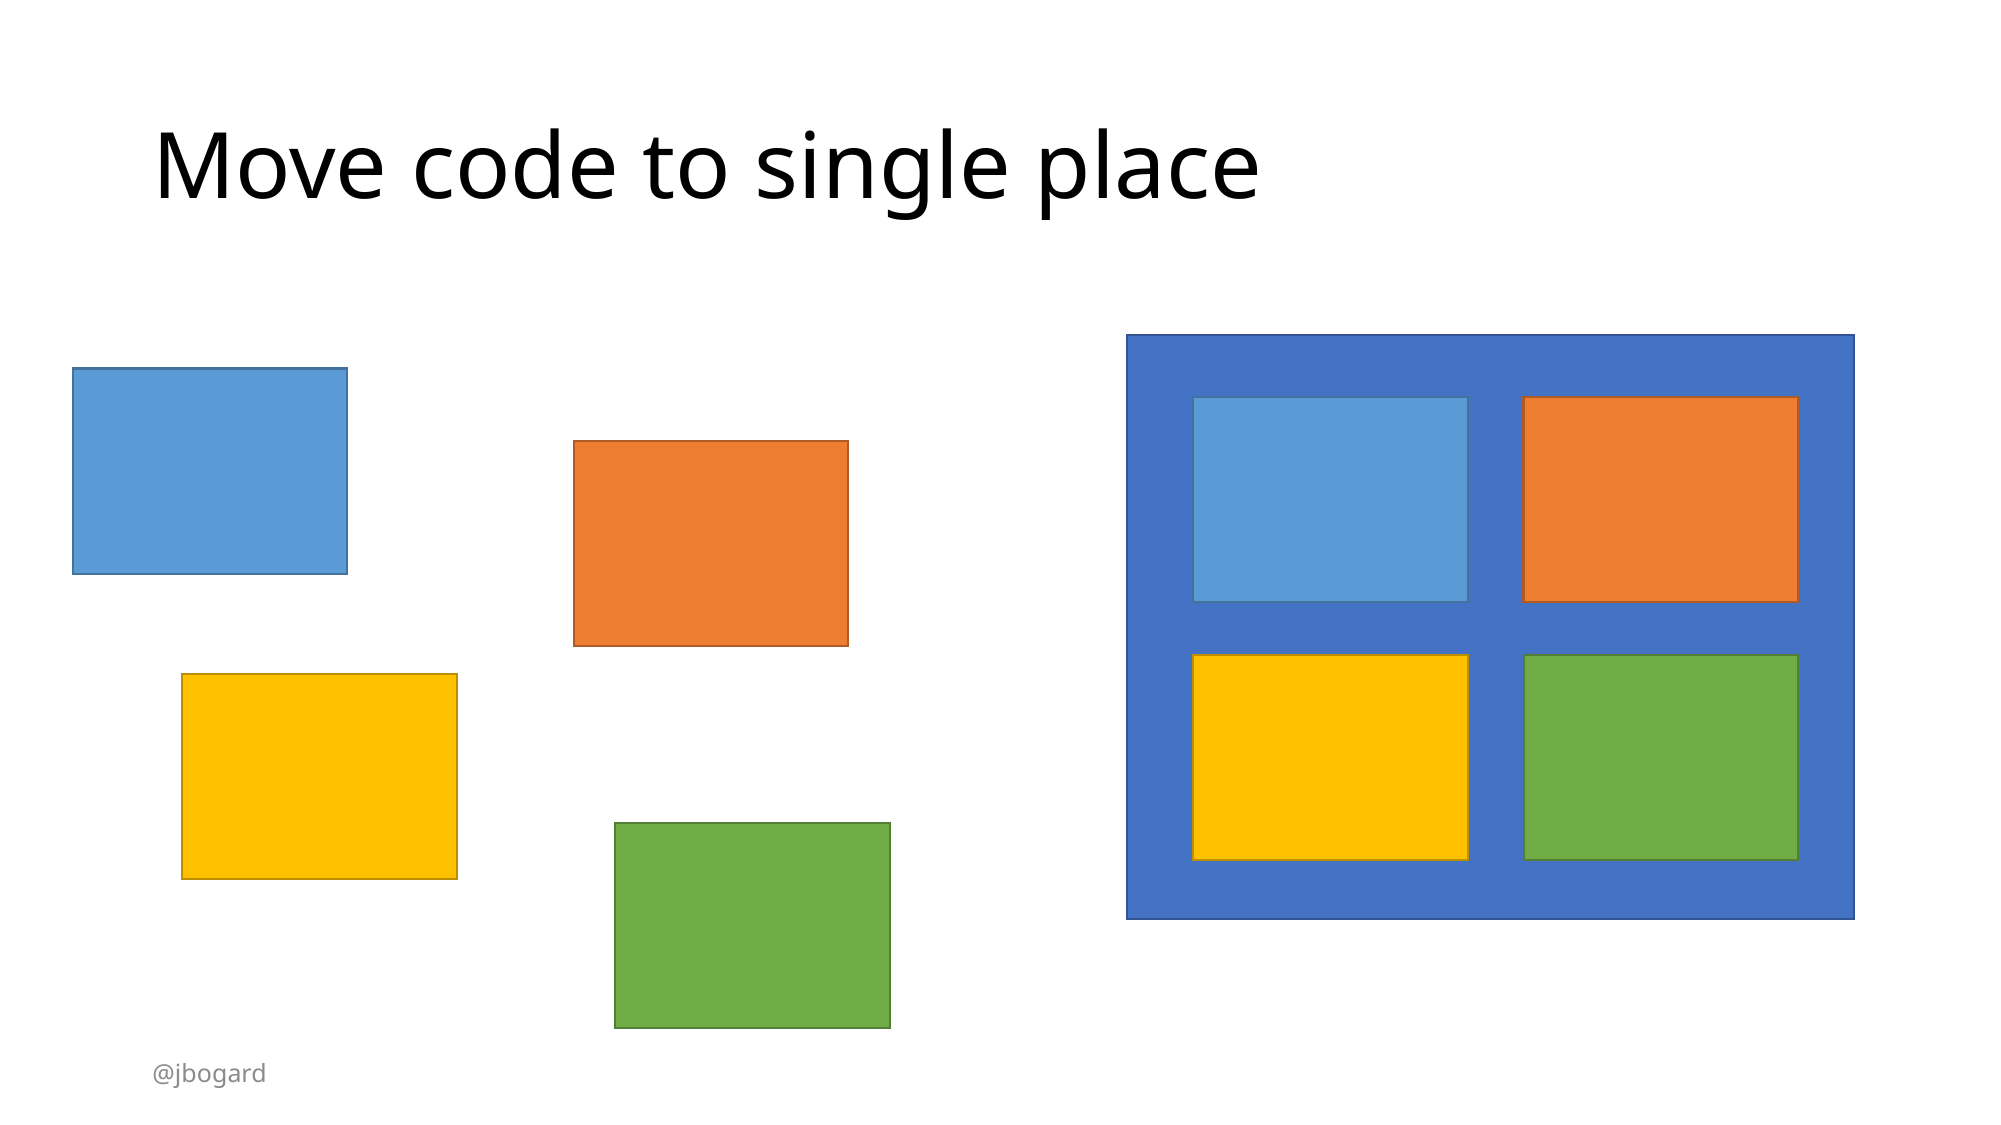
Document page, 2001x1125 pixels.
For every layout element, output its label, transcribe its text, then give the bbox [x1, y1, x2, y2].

text_box [1126, 334, 1855, 920]
slide_number @jbogard [137, 1042, 588, 1103]
text_box [1522, 396, 1799, 603]
text_box [72, 367, 348, 575]
text_box [1523, 654, 1799, 861]
text_box [614, 822, 891, 1029]
text_box [573, 440, 849, 647]
text_box [1192, 654, 1469, 861]
title Move code to single place [137, 59, 1863, 278]
text_box [181, 673, 458, 880]
text_box [1192, 396, 1469, 603]
